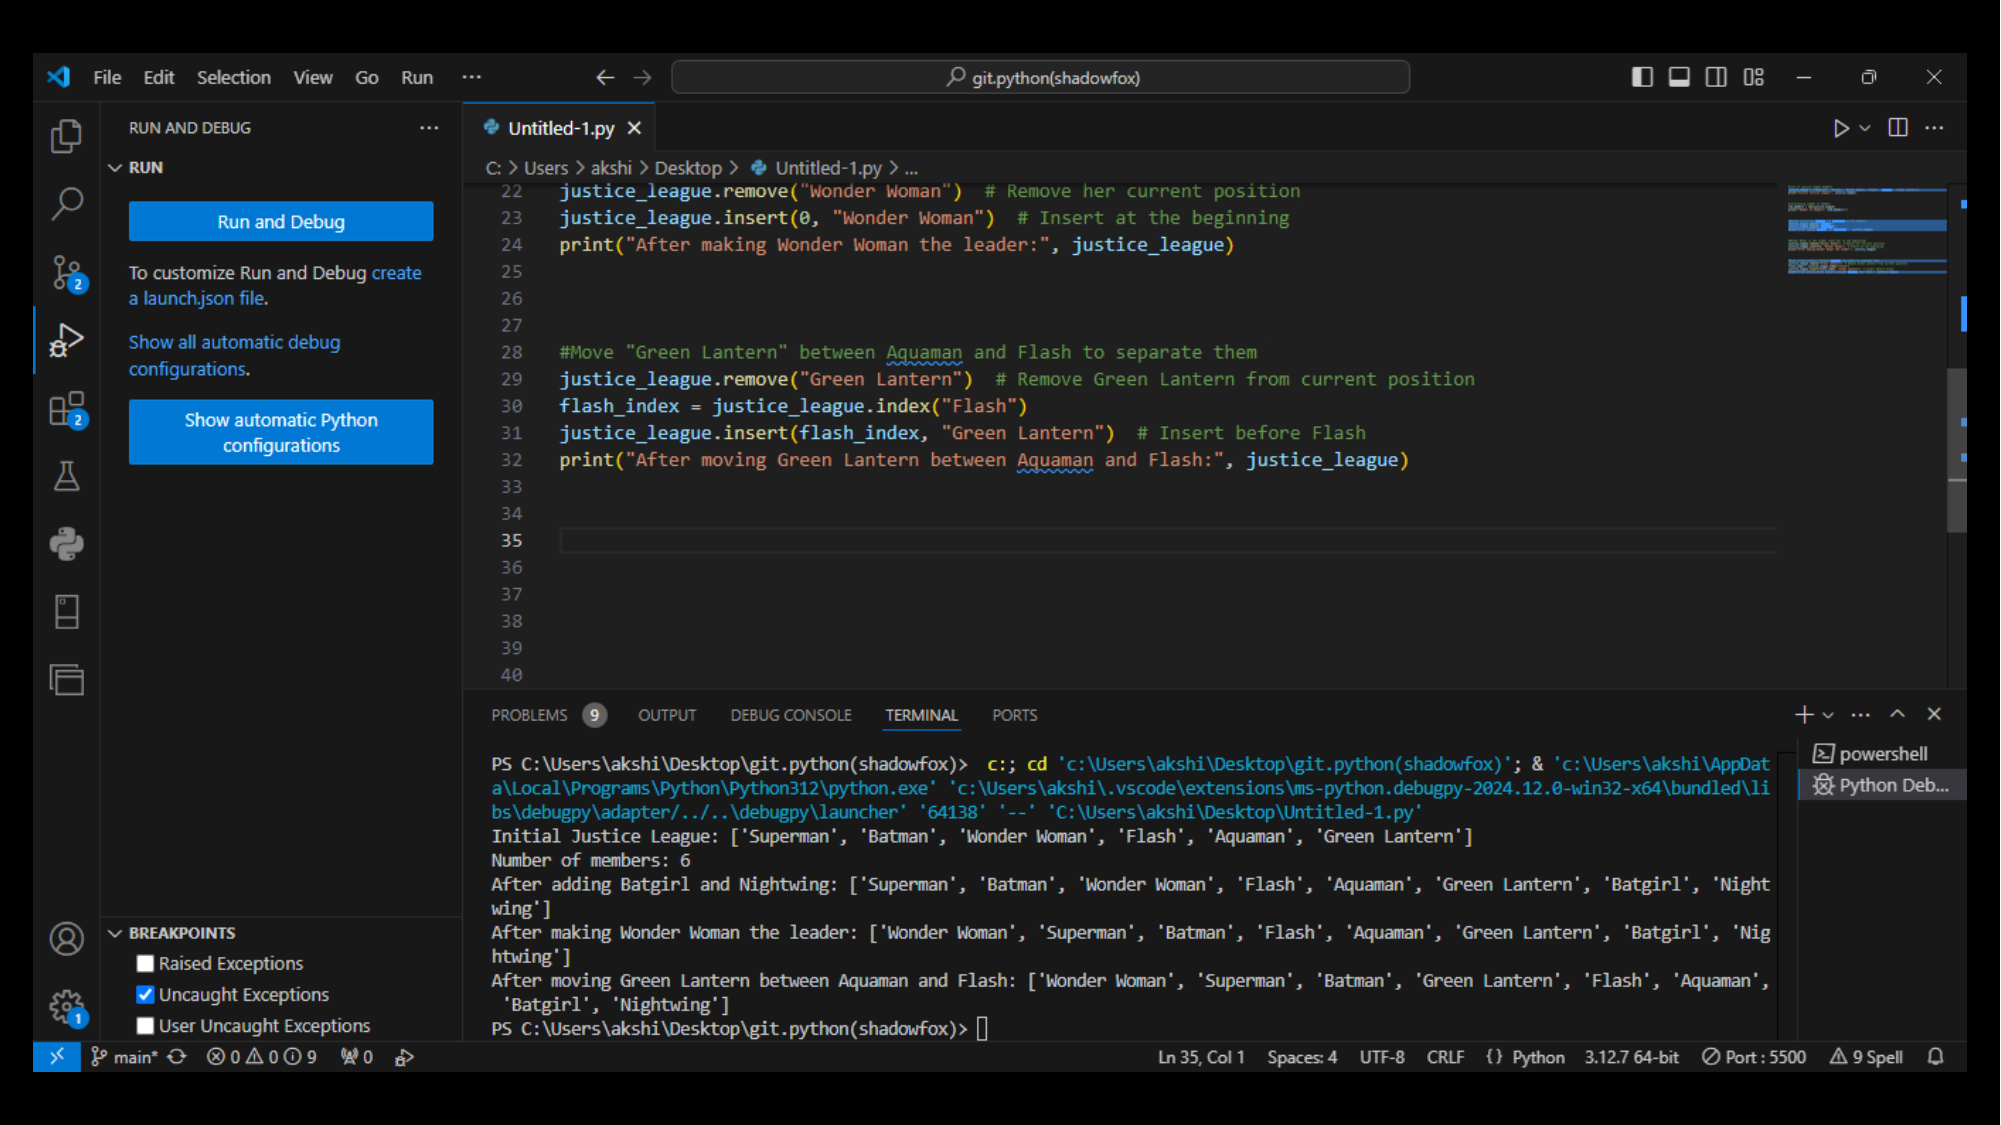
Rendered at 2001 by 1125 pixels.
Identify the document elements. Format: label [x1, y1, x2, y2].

list [33, 52, 1967, 1073]
